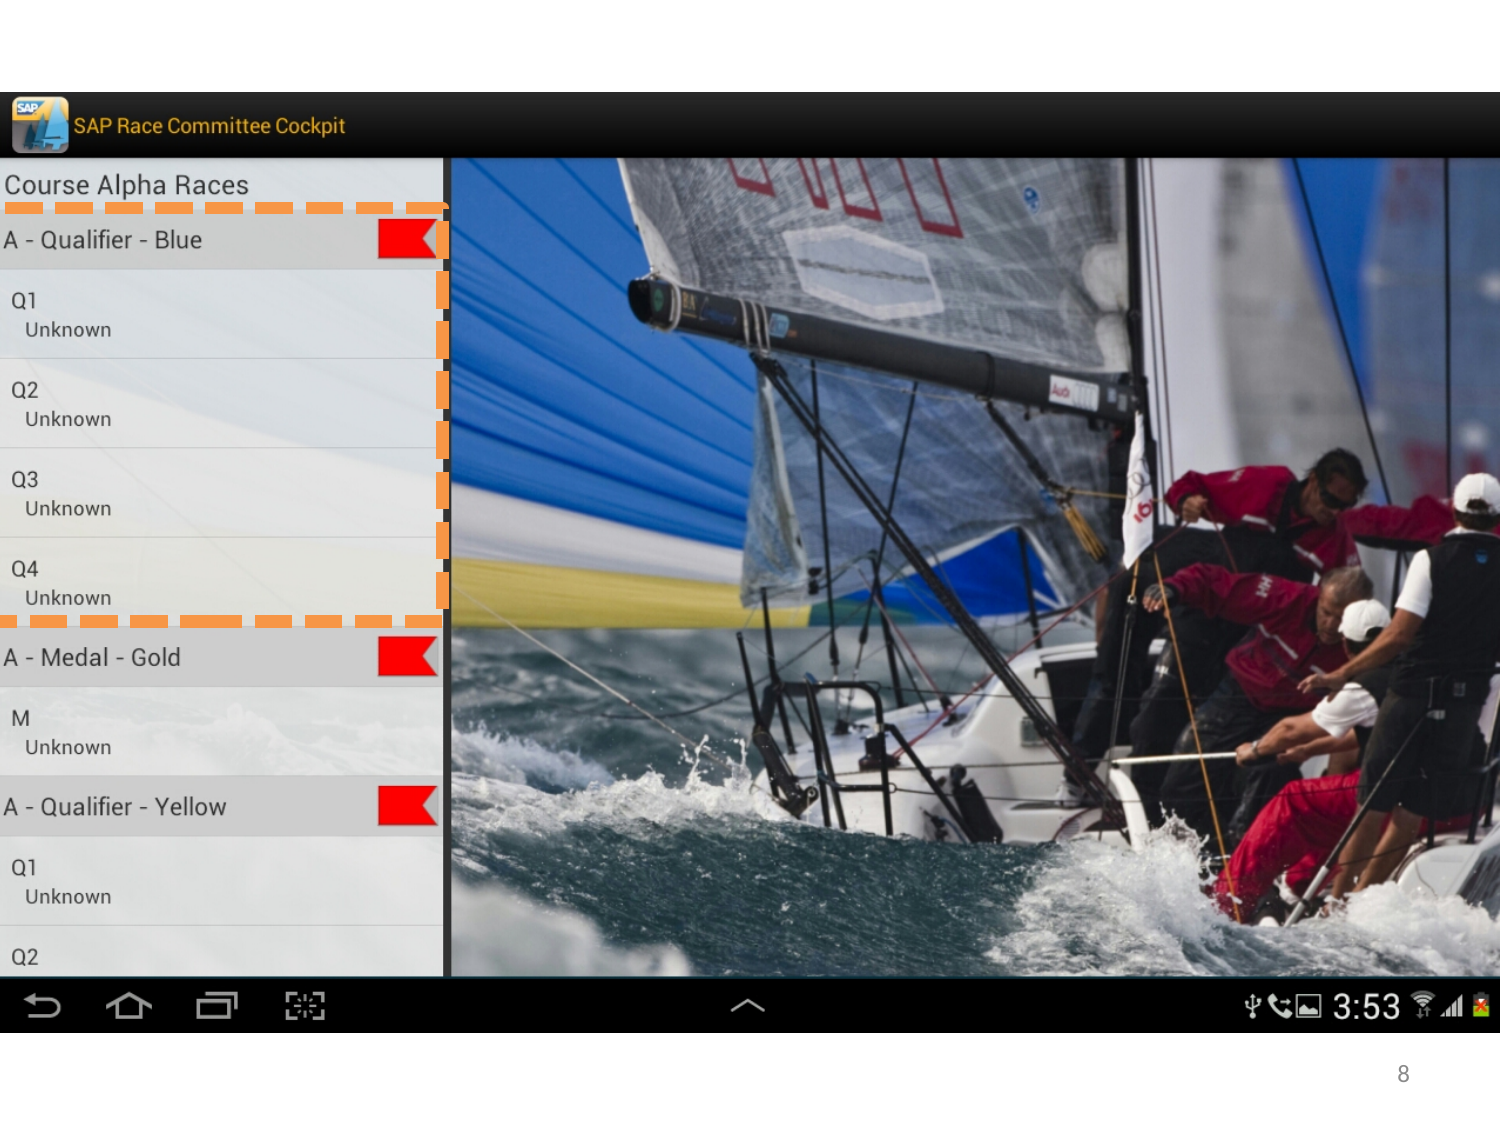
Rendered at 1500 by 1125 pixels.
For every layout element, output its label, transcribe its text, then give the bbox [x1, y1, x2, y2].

slide_number 8 [1074, 1042, 1425, 1103]
picture [0, 92, 1500, 1033]
